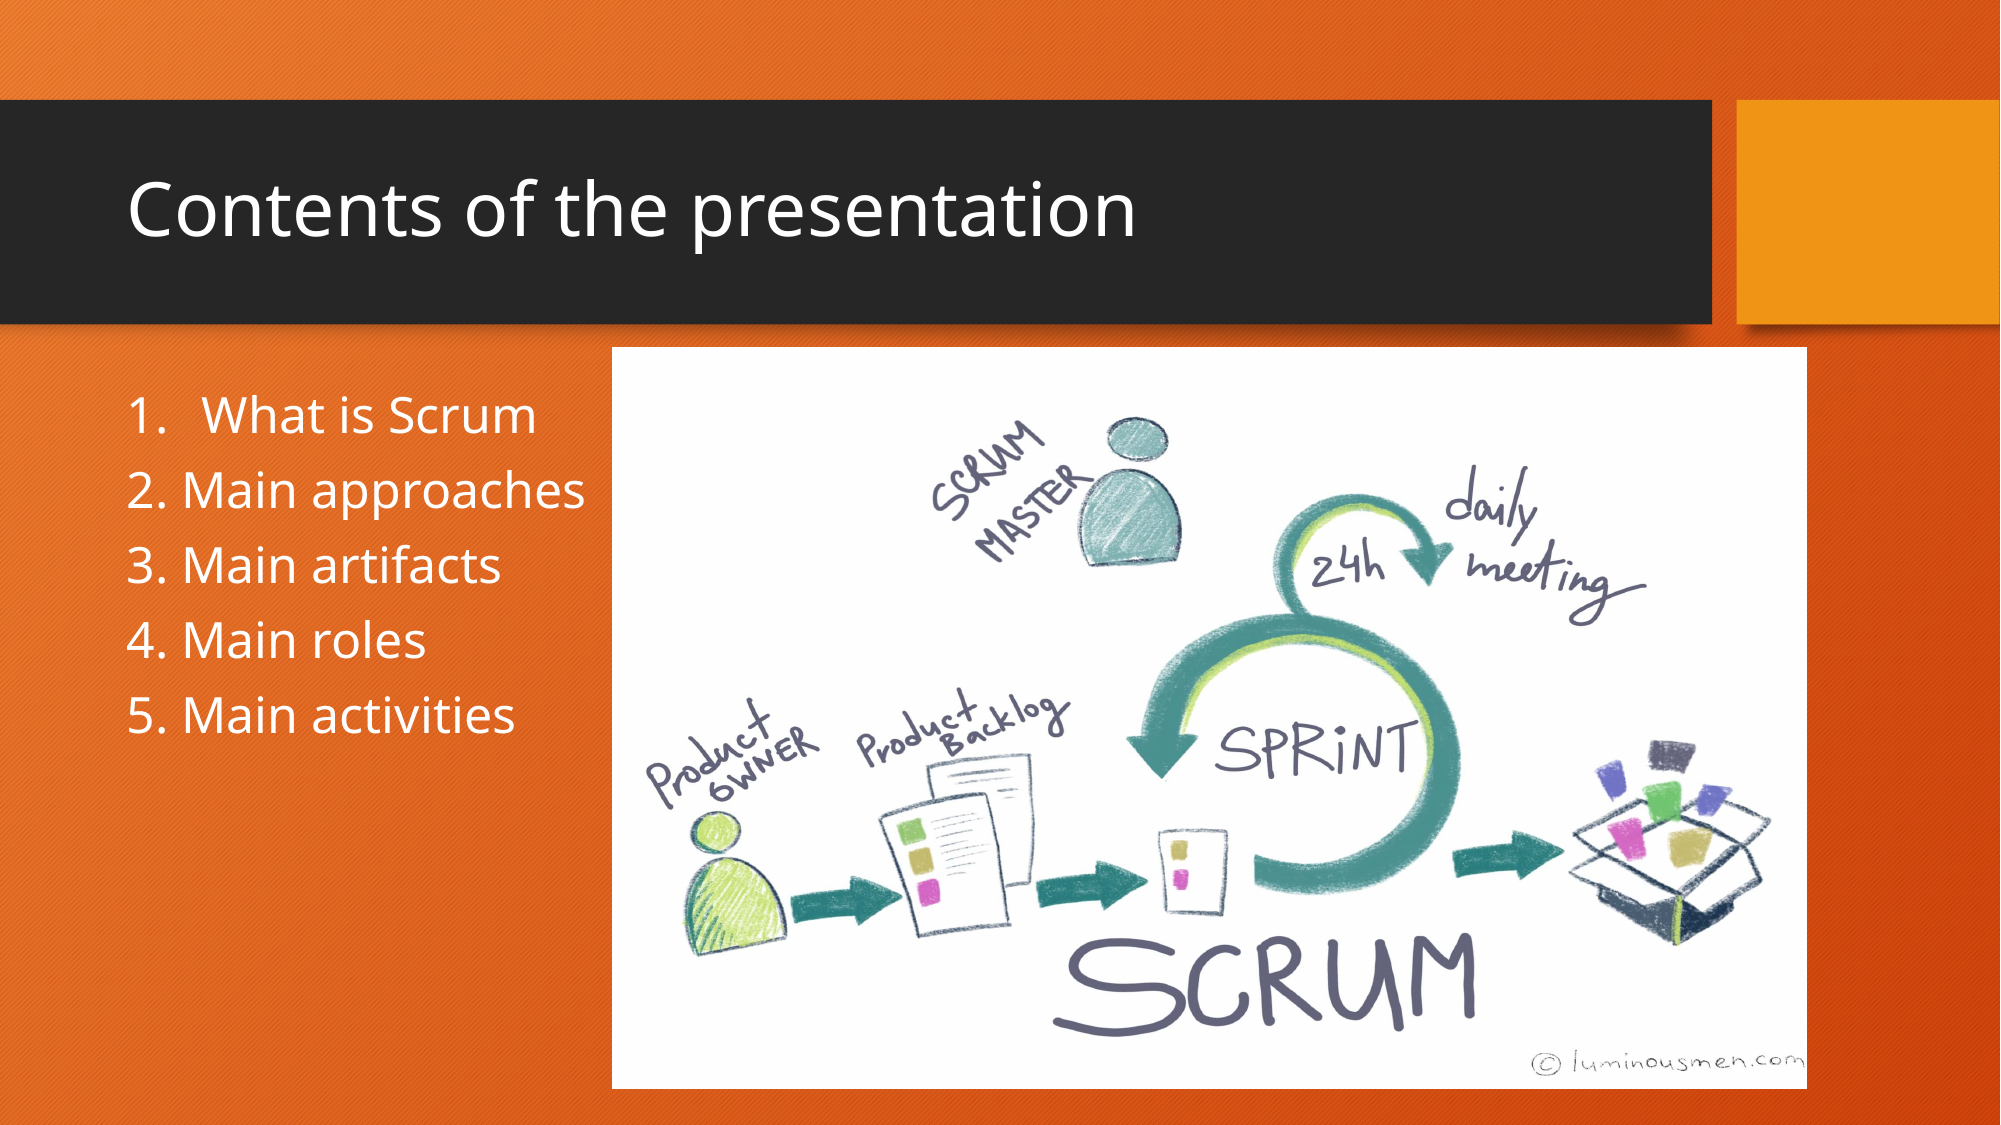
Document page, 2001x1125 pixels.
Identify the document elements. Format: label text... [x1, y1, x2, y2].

title Contents of the presentation [111, 123, 1689, 301]
picture [0, 325, 2000, 1090]
list What is Scrum 2. Main approaches 3. Main artifacts 4. Main roles 5. Main activities [111, 383, 612, 974]
